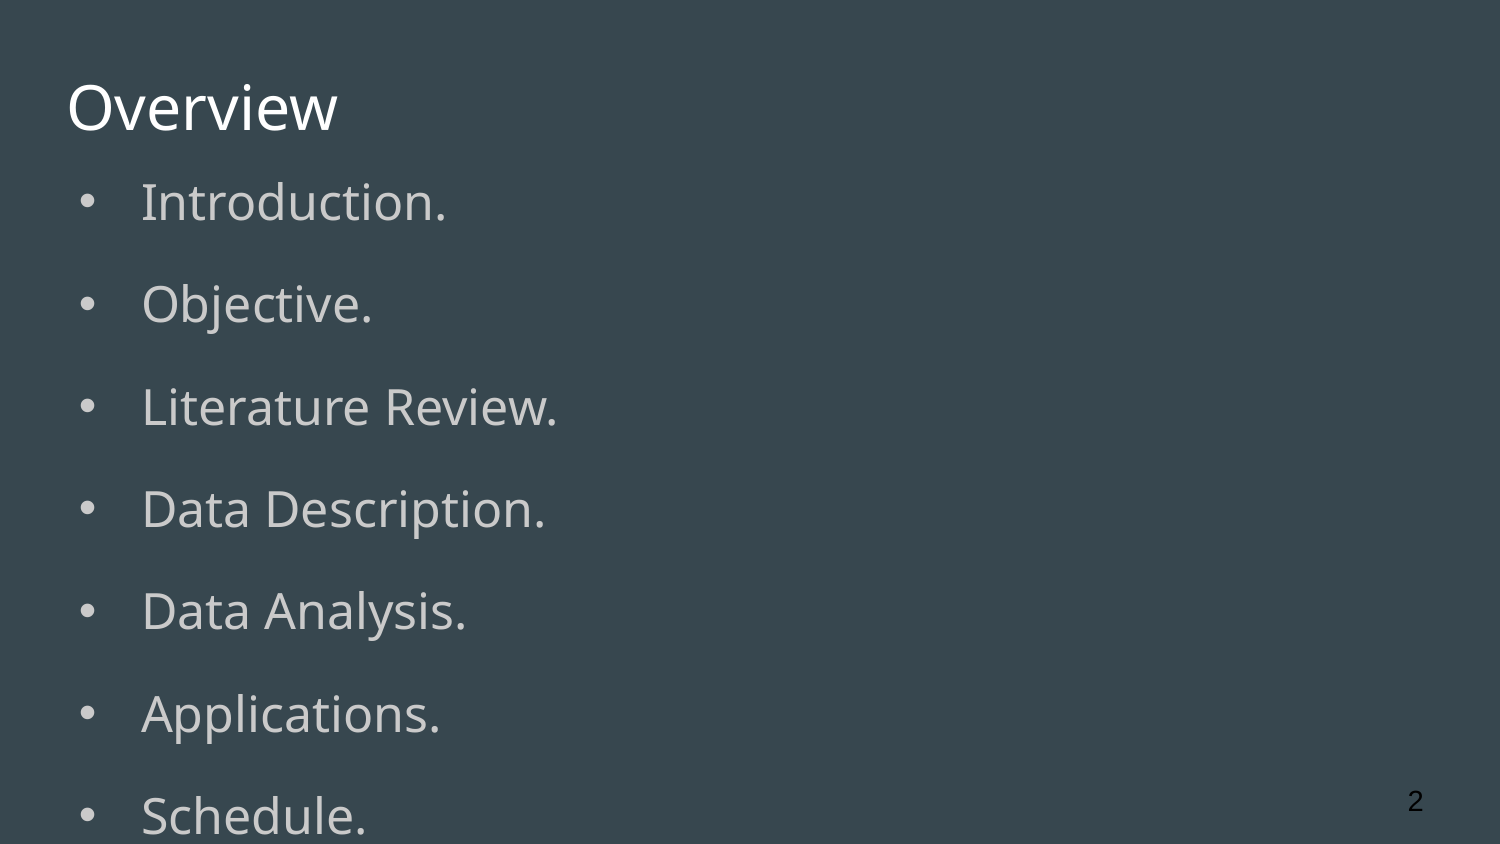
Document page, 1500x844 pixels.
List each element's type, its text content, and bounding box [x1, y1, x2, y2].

slide_number 2 [1392, 767, 1483, 833]
title Overview [51, 52, 1449, 146]
list Introduction. Objective. Literature Review. Data Description. Data Analysis. Applications. Schedule. [51, 146, 1449, 708]
